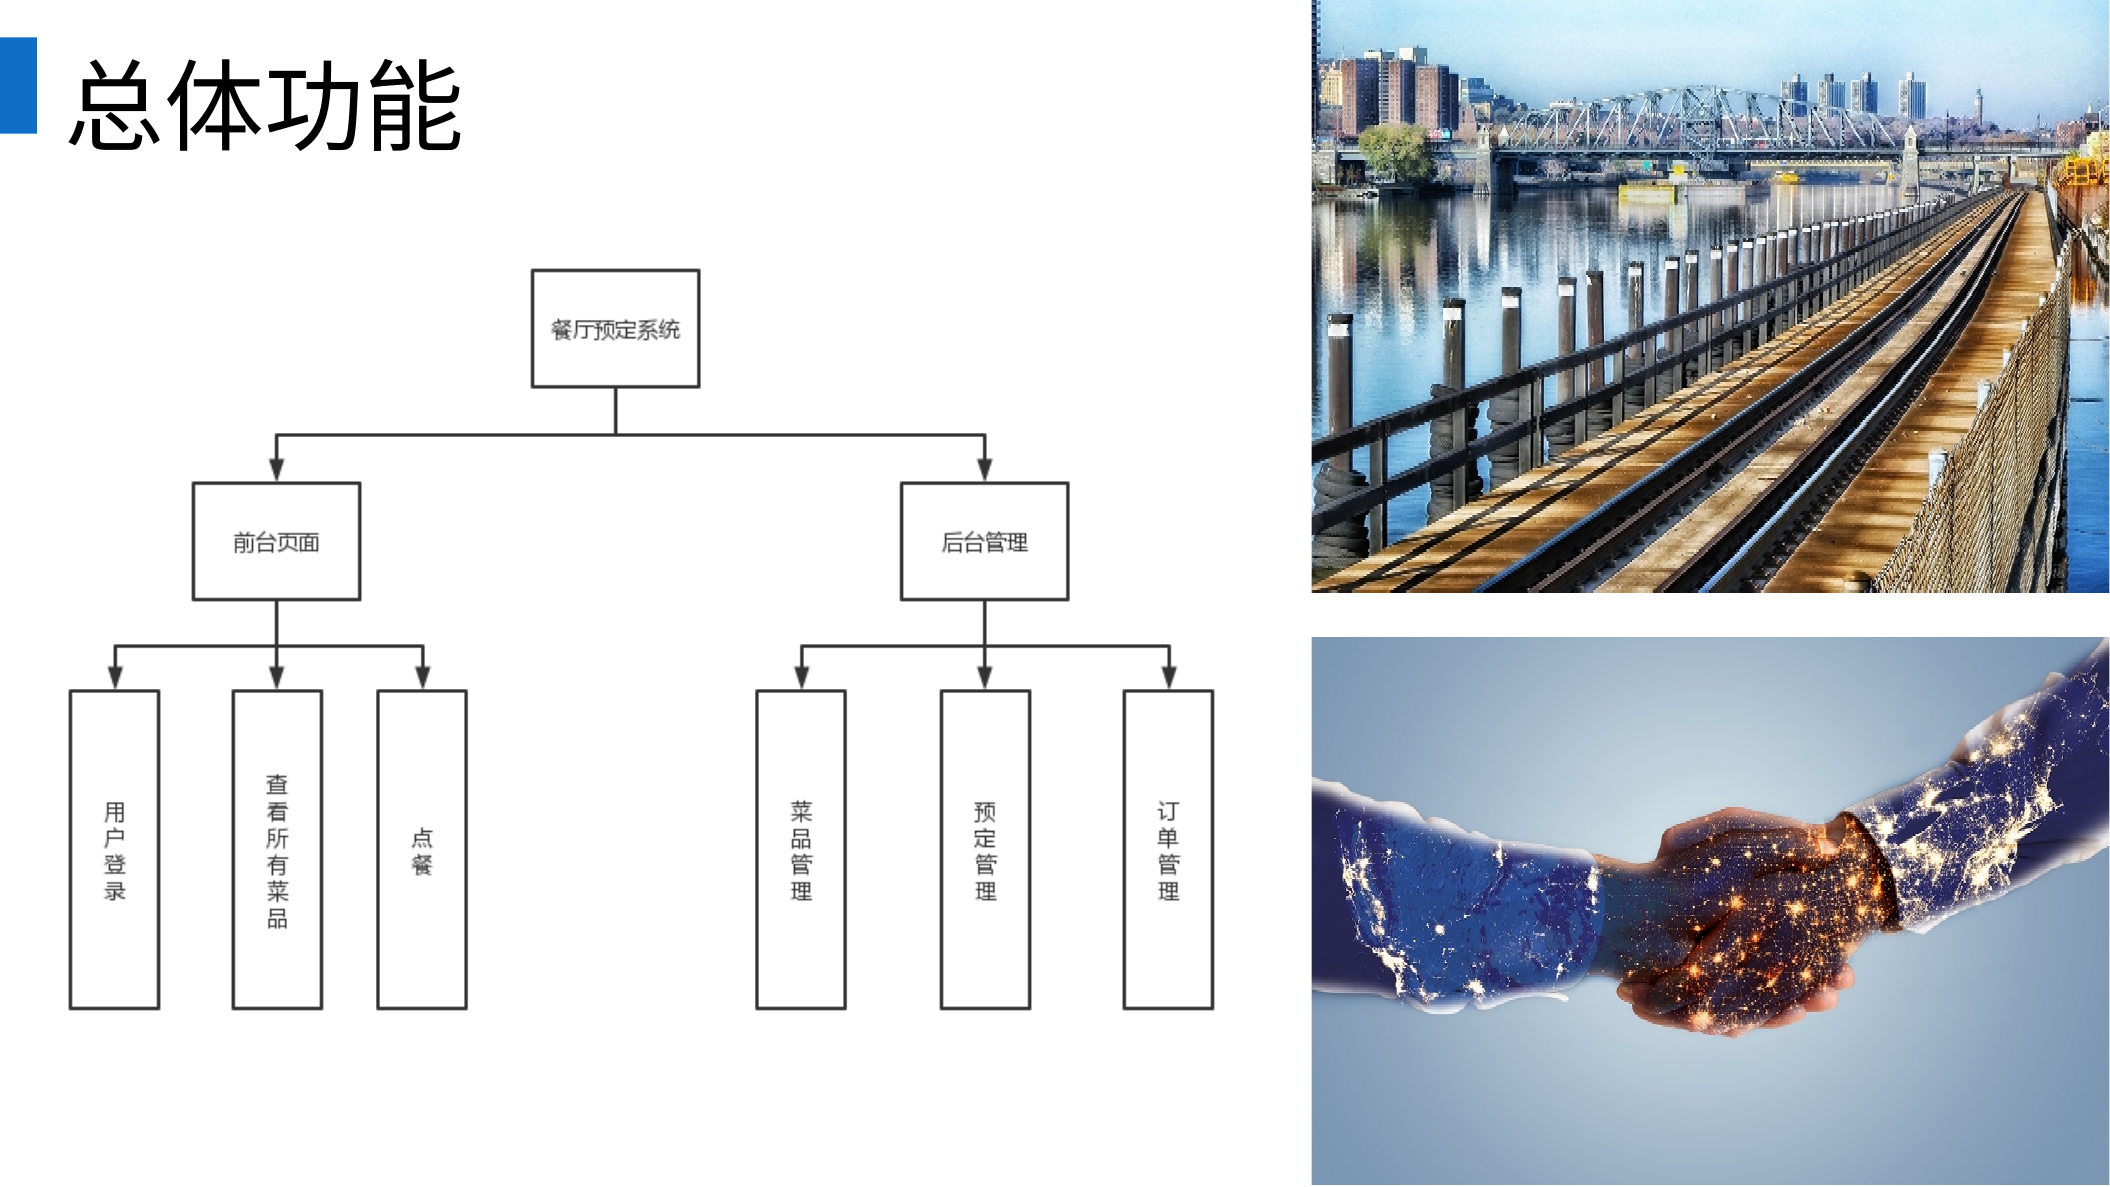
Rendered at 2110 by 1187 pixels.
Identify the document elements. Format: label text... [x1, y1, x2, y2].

text_box [0, 36, 38, 135]
text_box [1311, 0, 2110, 594]
picture [0, 191, 1266, 1063]
text_box 总体功能 [64, 43, 606, 164]
text_box [1311, 636, 2110, 1186]
